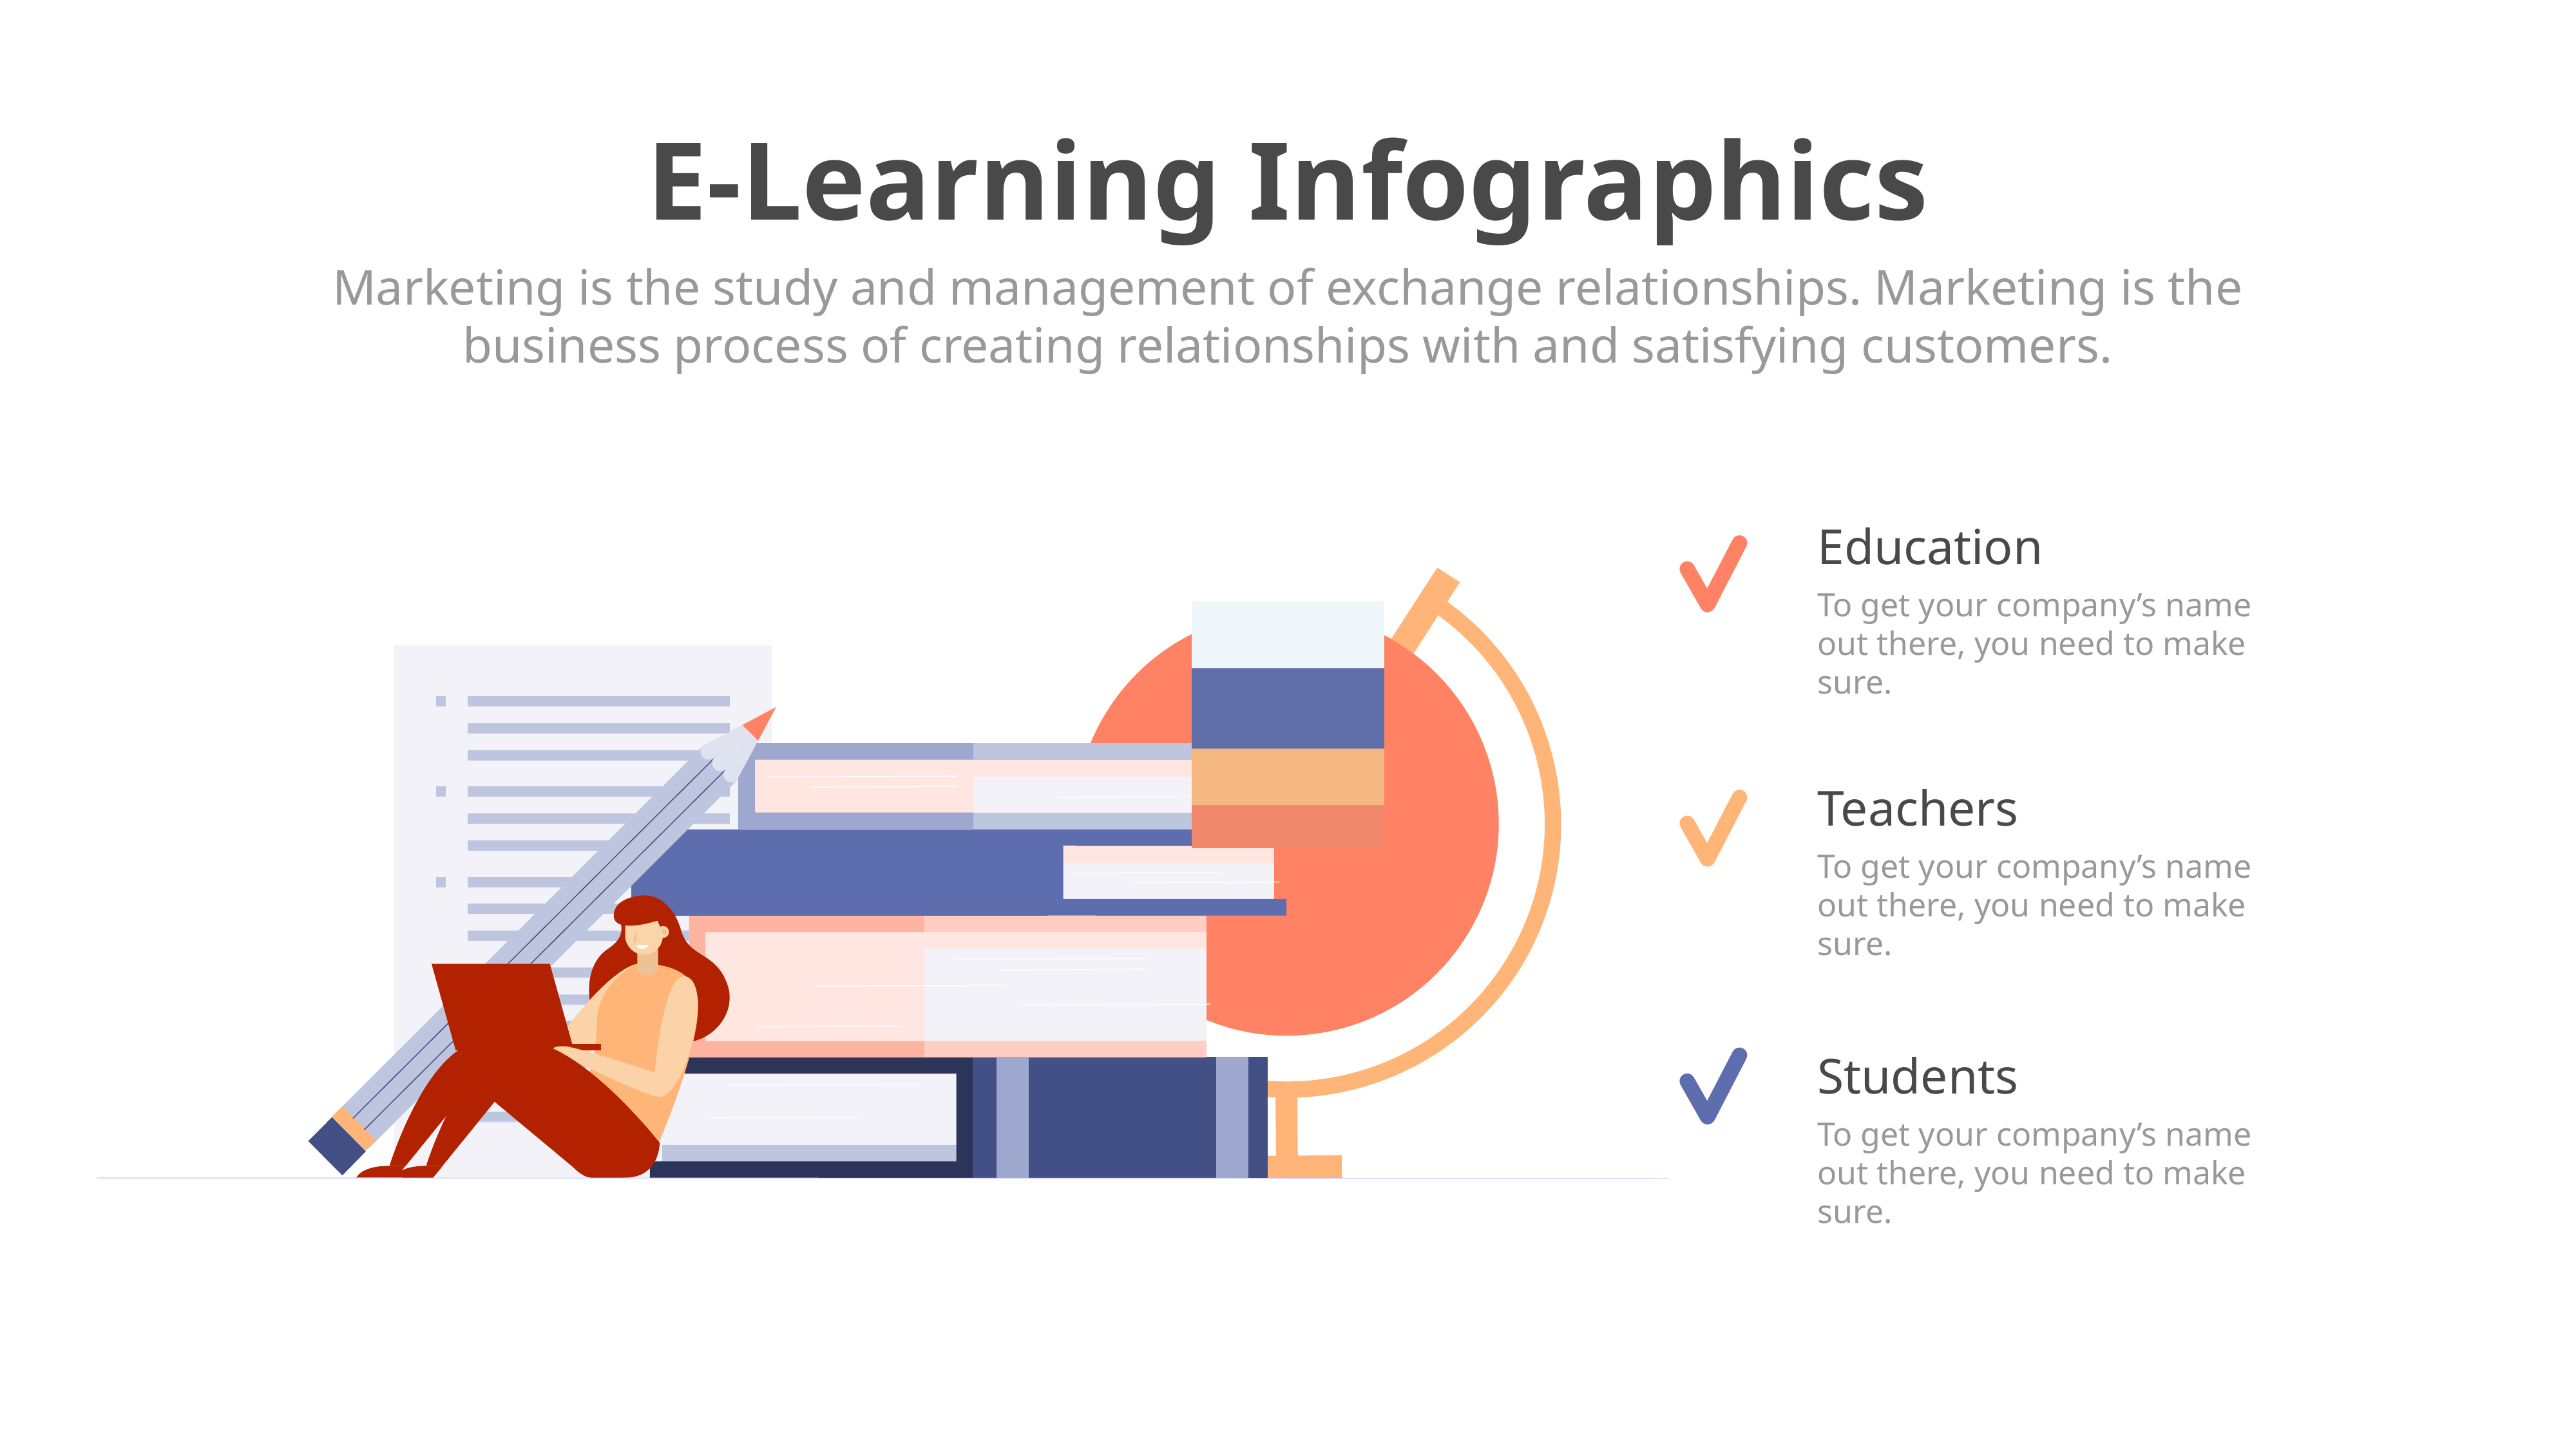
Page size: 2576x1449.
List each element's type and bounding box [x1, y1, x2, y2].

text_box [96, 567, 1670, 1179]
text_box [1679, 790, 1748, 867]
text_box [1808, 511, 2285, 668]
text_box [1679, 535, 1748, 612]
text_box [1679, 1047, 1748, 1125]
text_box [1808, 773, 2285, 929]
text_box [1808, 1041, 2285, 1197]
text_box [281, 108, 2295, 379]
picture [1192, 601, 1384, 848]
